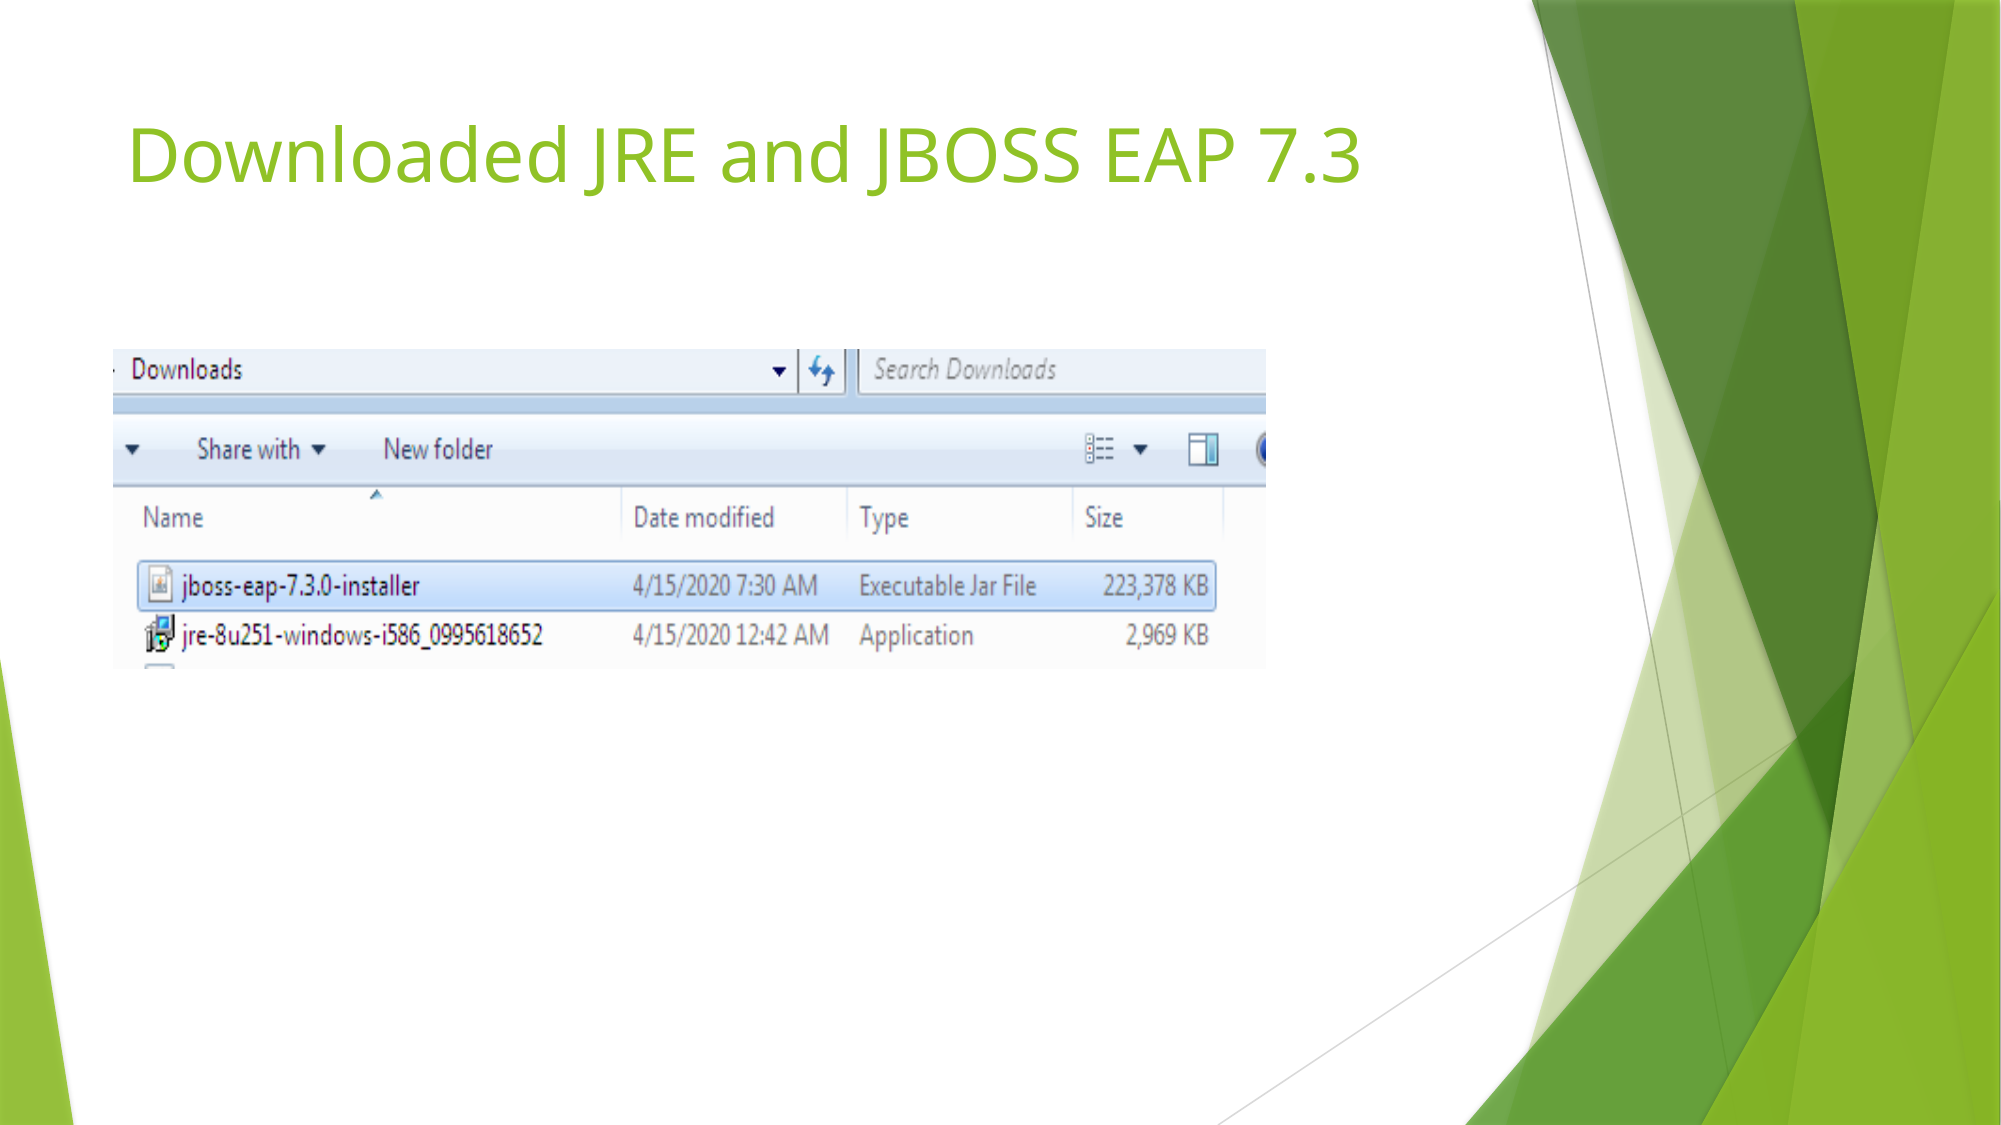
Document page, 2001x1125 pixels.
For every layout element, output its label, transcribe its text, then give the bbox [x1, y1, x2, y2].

picture [113, 348, 1266, 669]
title Downloaded JRE and JBOSS EAP 7.3 [111, 99, 1522, 317]
